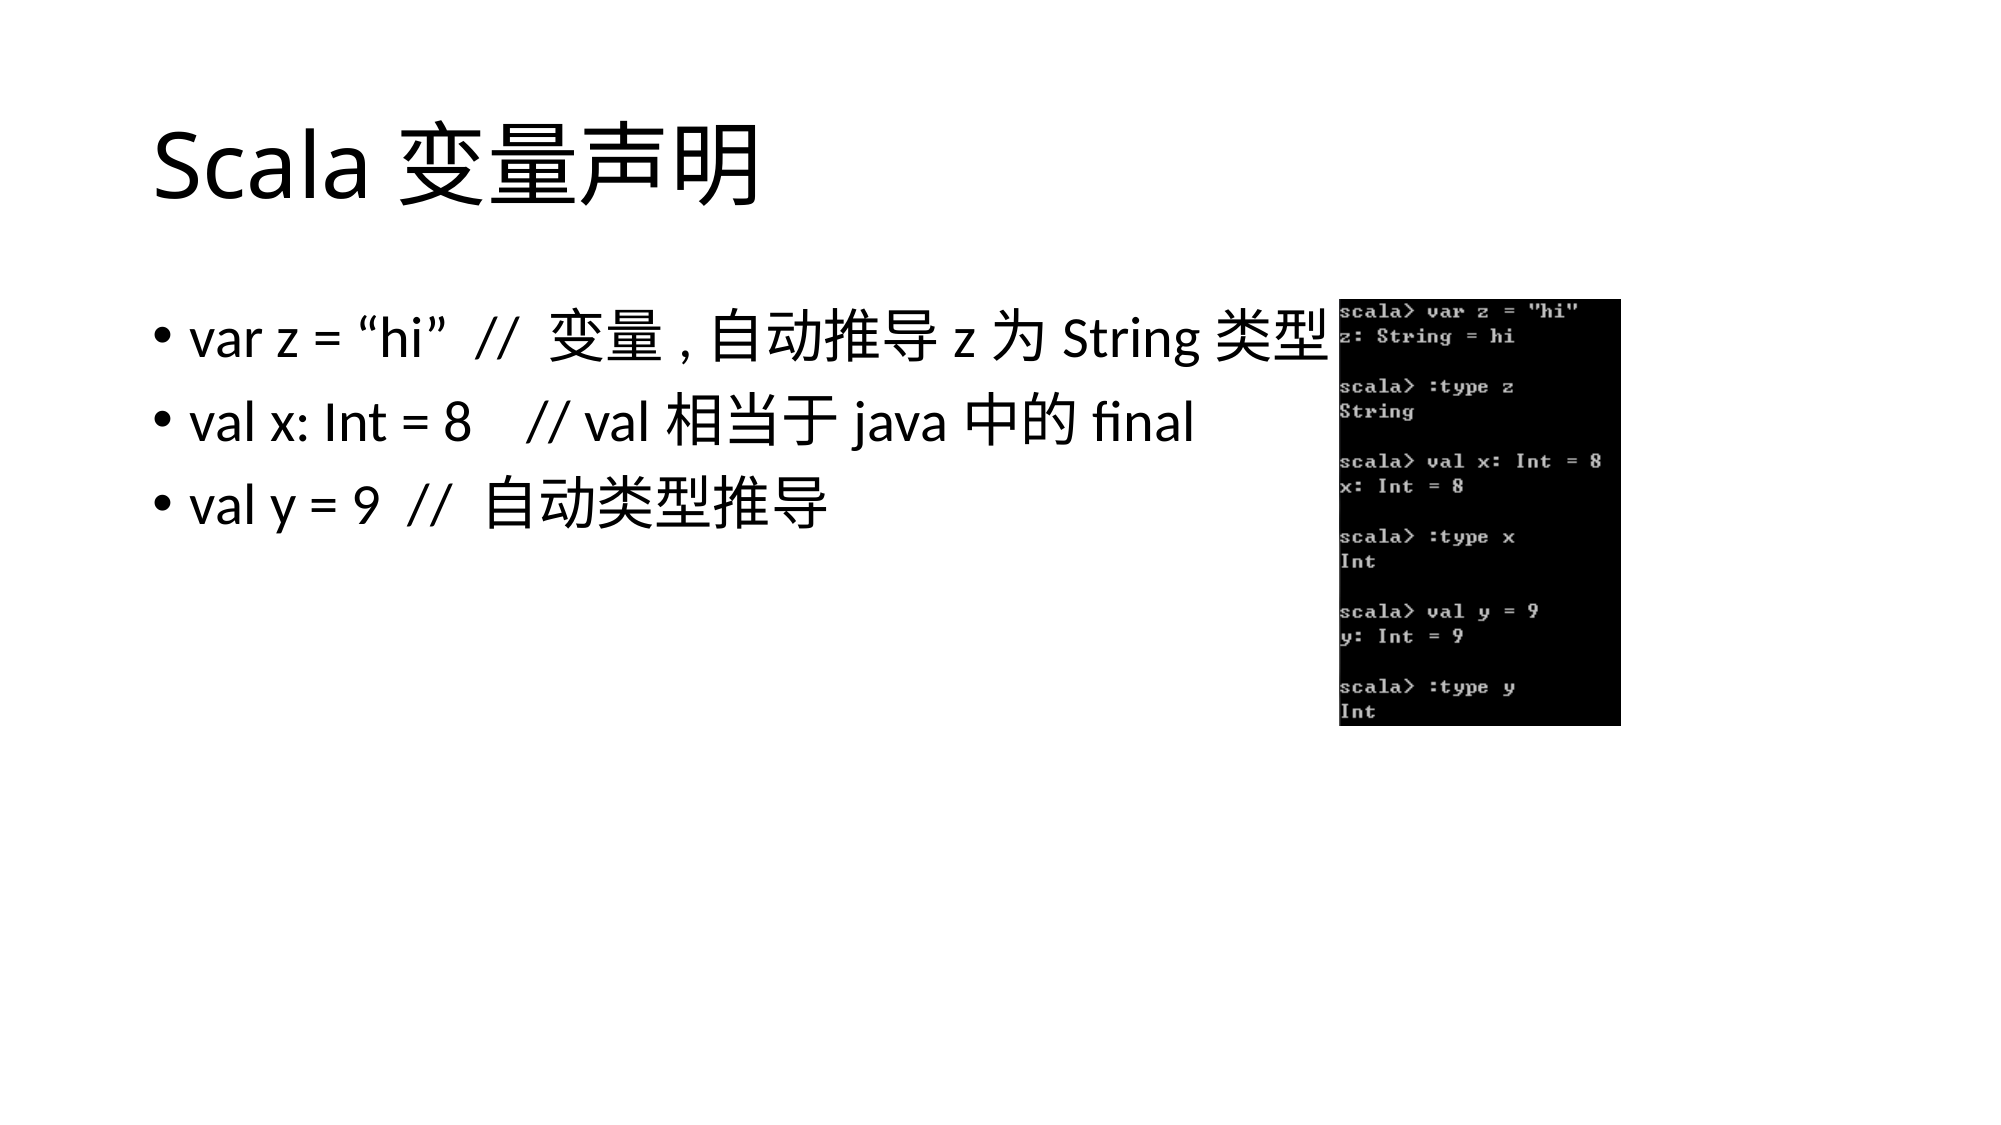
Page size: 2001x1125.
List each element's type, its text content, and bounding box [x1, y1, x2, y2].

title Scala变量声明 [137, 59, 1863, 278]
picture [1339, 299, 1621, 726]
list var z = “hi” // 变量,自动推导z为String类型 val x: Int = 8 // val相当于java中的final val y = 9 // 自动类型推导 [137, 299, 1863, 1014]
